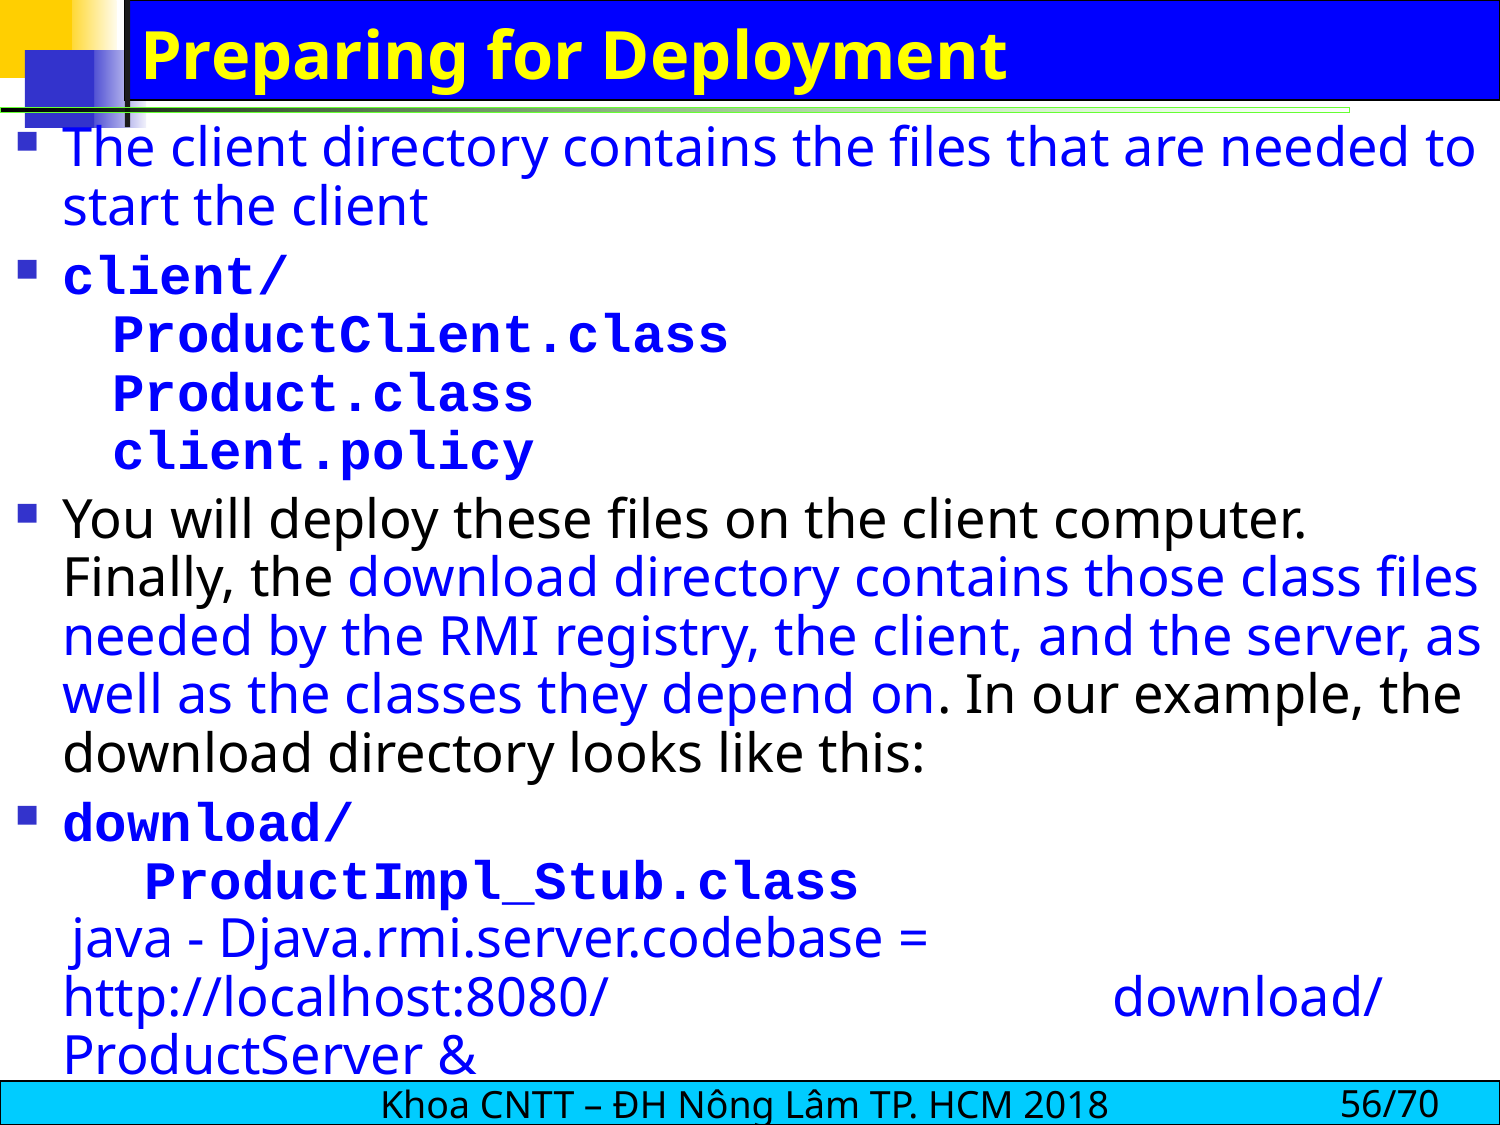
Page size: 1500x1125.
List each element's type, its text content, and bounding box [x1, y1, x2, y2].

list The client directory contains the files that are needed to start the client client/ ProductClient.class Product.class client.policy You will deploy these files on the client computer. Finally, the download directory contains those class files needed by the RMI registry, the client, and the server, as well as the classes they depend on. In our example, the download directory looks like this: download/ ProductImpl_Stub.class java - Djava.rmi.server.codebase = http://localhost:8080/ download/ ProductServer & [0, 112, 1500, 1073]
title Preparing for Deployment [124, 12, 1467, 101]
